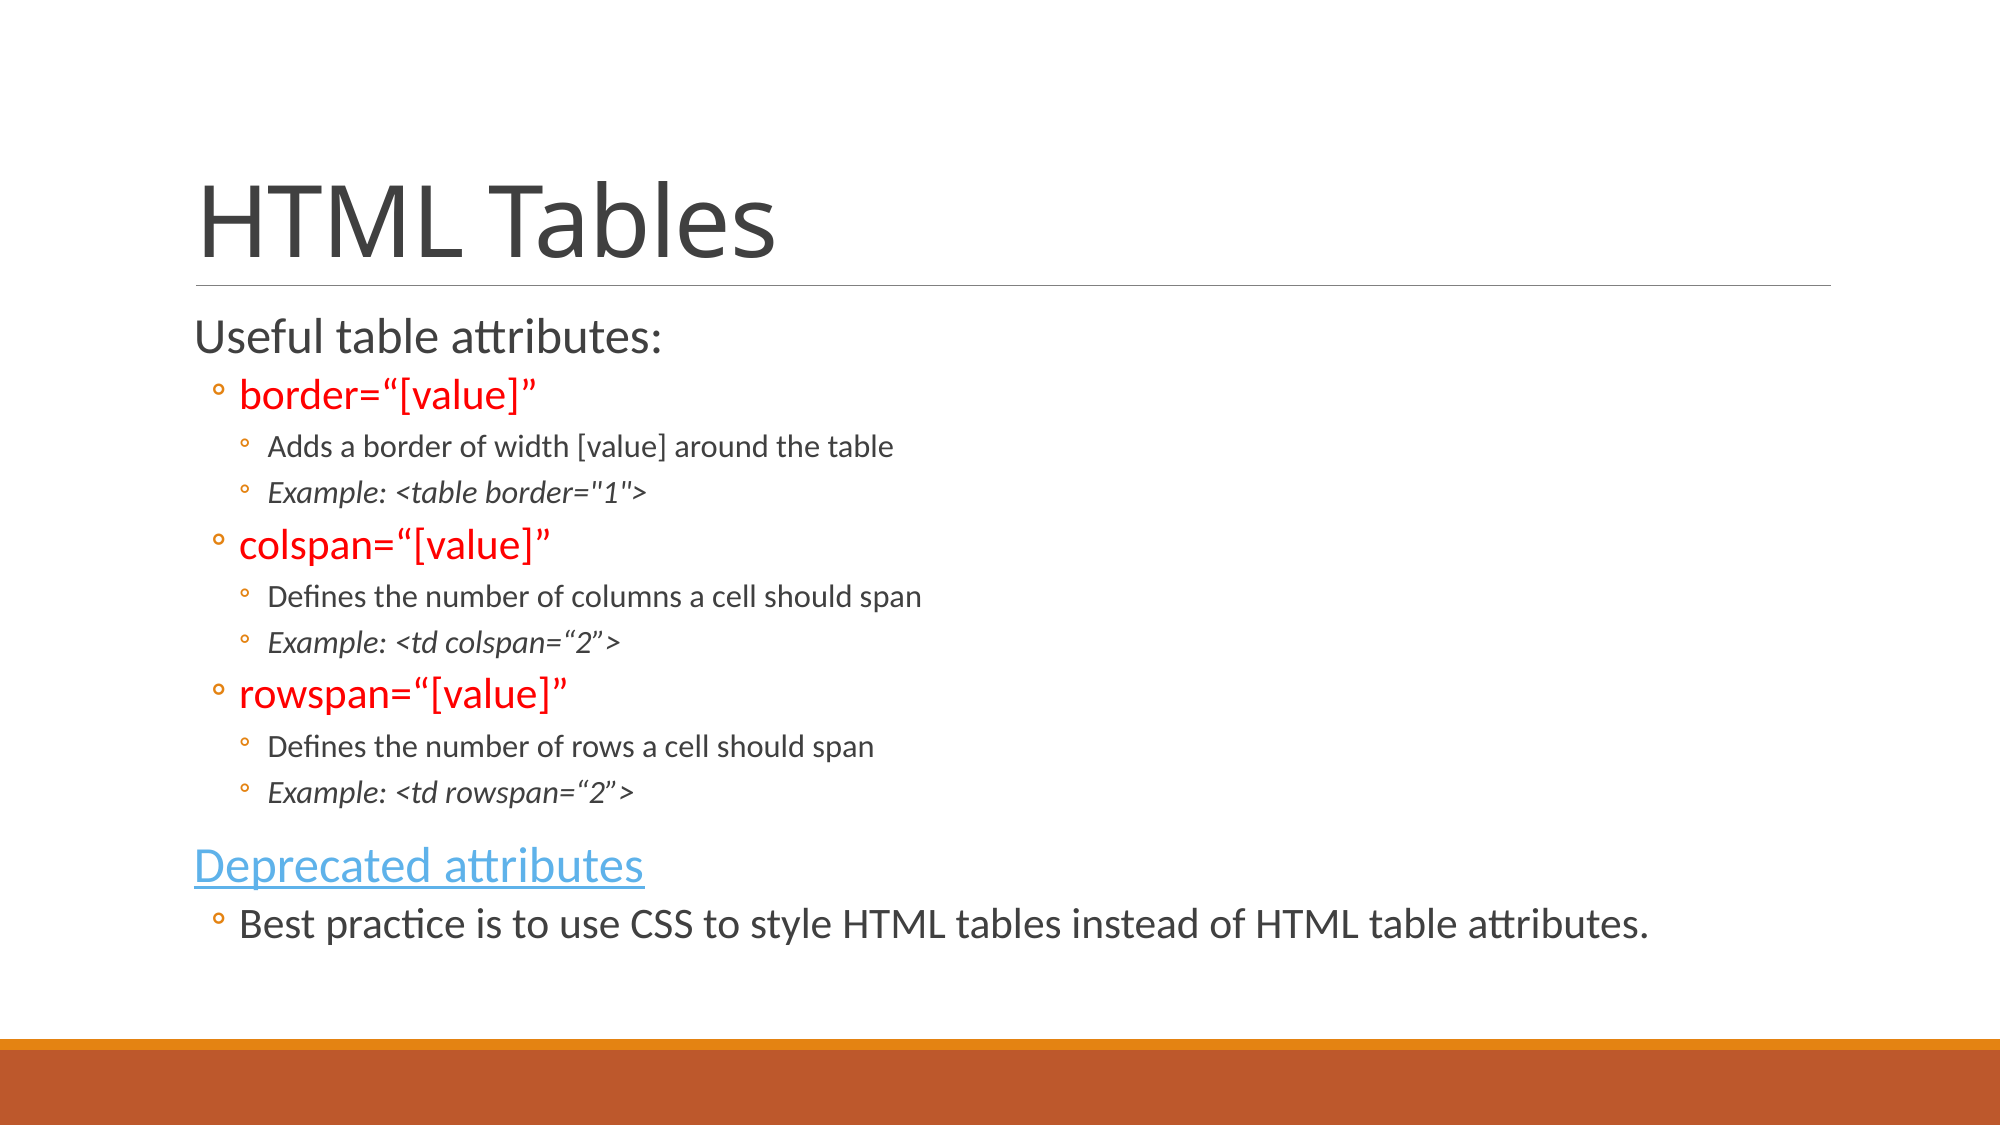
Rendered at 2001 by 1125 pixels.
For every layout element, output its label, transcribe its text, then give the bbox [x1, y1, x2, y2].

title HTML Tables [180, 47, 1830, 285]
list Useful table attributes: border=“[value]” Adds a border of width [value] around the table Example: <table border="1"> colspan=“[value]” Defines the number of columns a cell should span Example: <td colspan=“2”> rowspan=“[value]” Defines the number of rows a cell should span Example: <td rowspan=“2”> Deprecated attributes Best practice is to use CSS to style HTML tables instead of HTML table attributes. [180, 302, 1830, 963]
